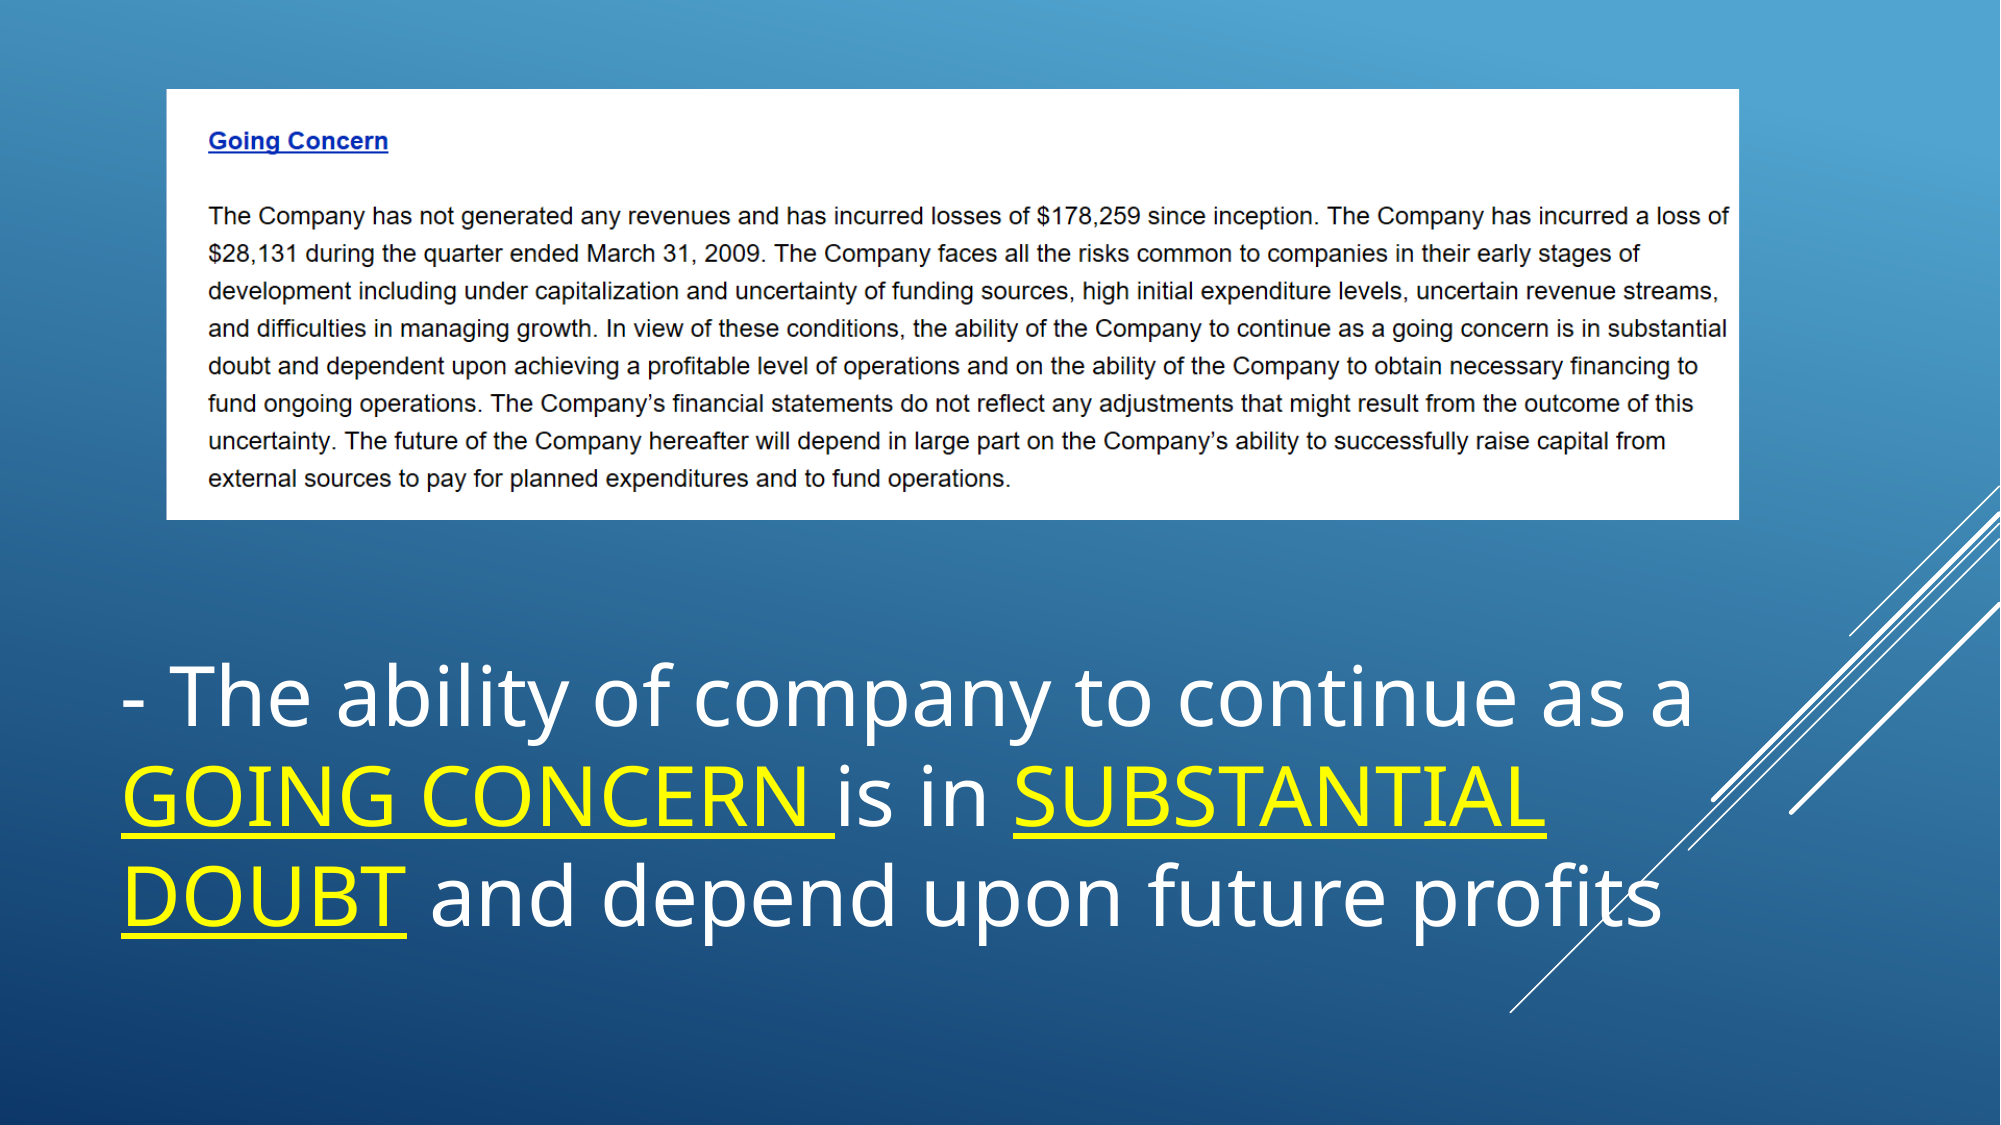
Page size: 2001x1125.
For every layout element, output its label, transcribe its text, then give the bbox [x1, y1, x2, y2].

text_box - The ability of company to continue as a GOING CONCERN is in SUBSTANTIAL DOUBT and depend upon future profits [105, 669, 1800, 918]
picture [166, 89, 1740, 521]
